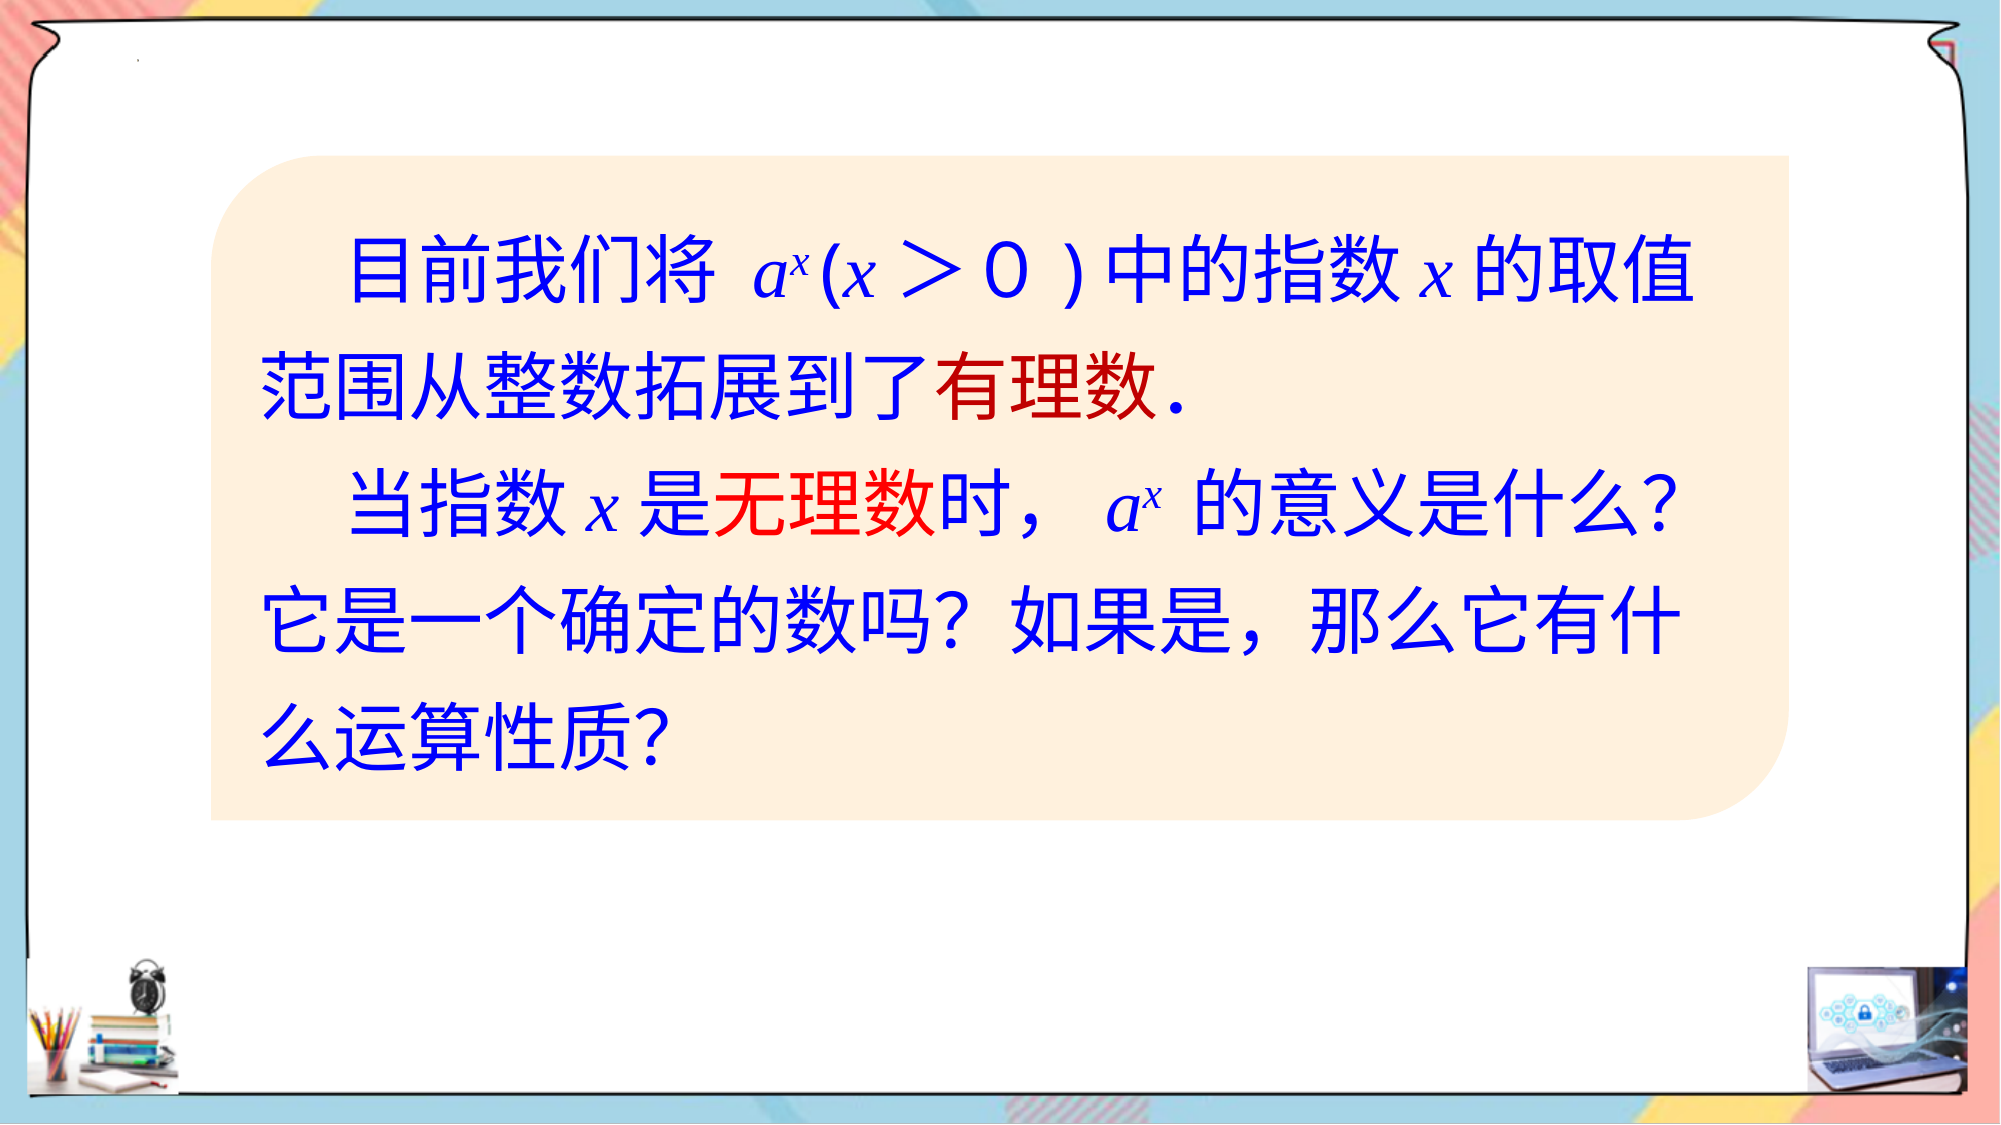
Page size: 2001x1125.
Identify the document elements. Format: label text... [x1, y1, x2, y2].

picture [0, 0, 2001, 1125]
text_box 目前我们将 ax (x＞０)中的指数x的取值范围从整数拓展到了有理数． 当指数x是无理数时，ax 的意义是什么？它是一个确定的数吗？如果是，那么它有什么运算性质？ [211, 155, 1789, 821]
